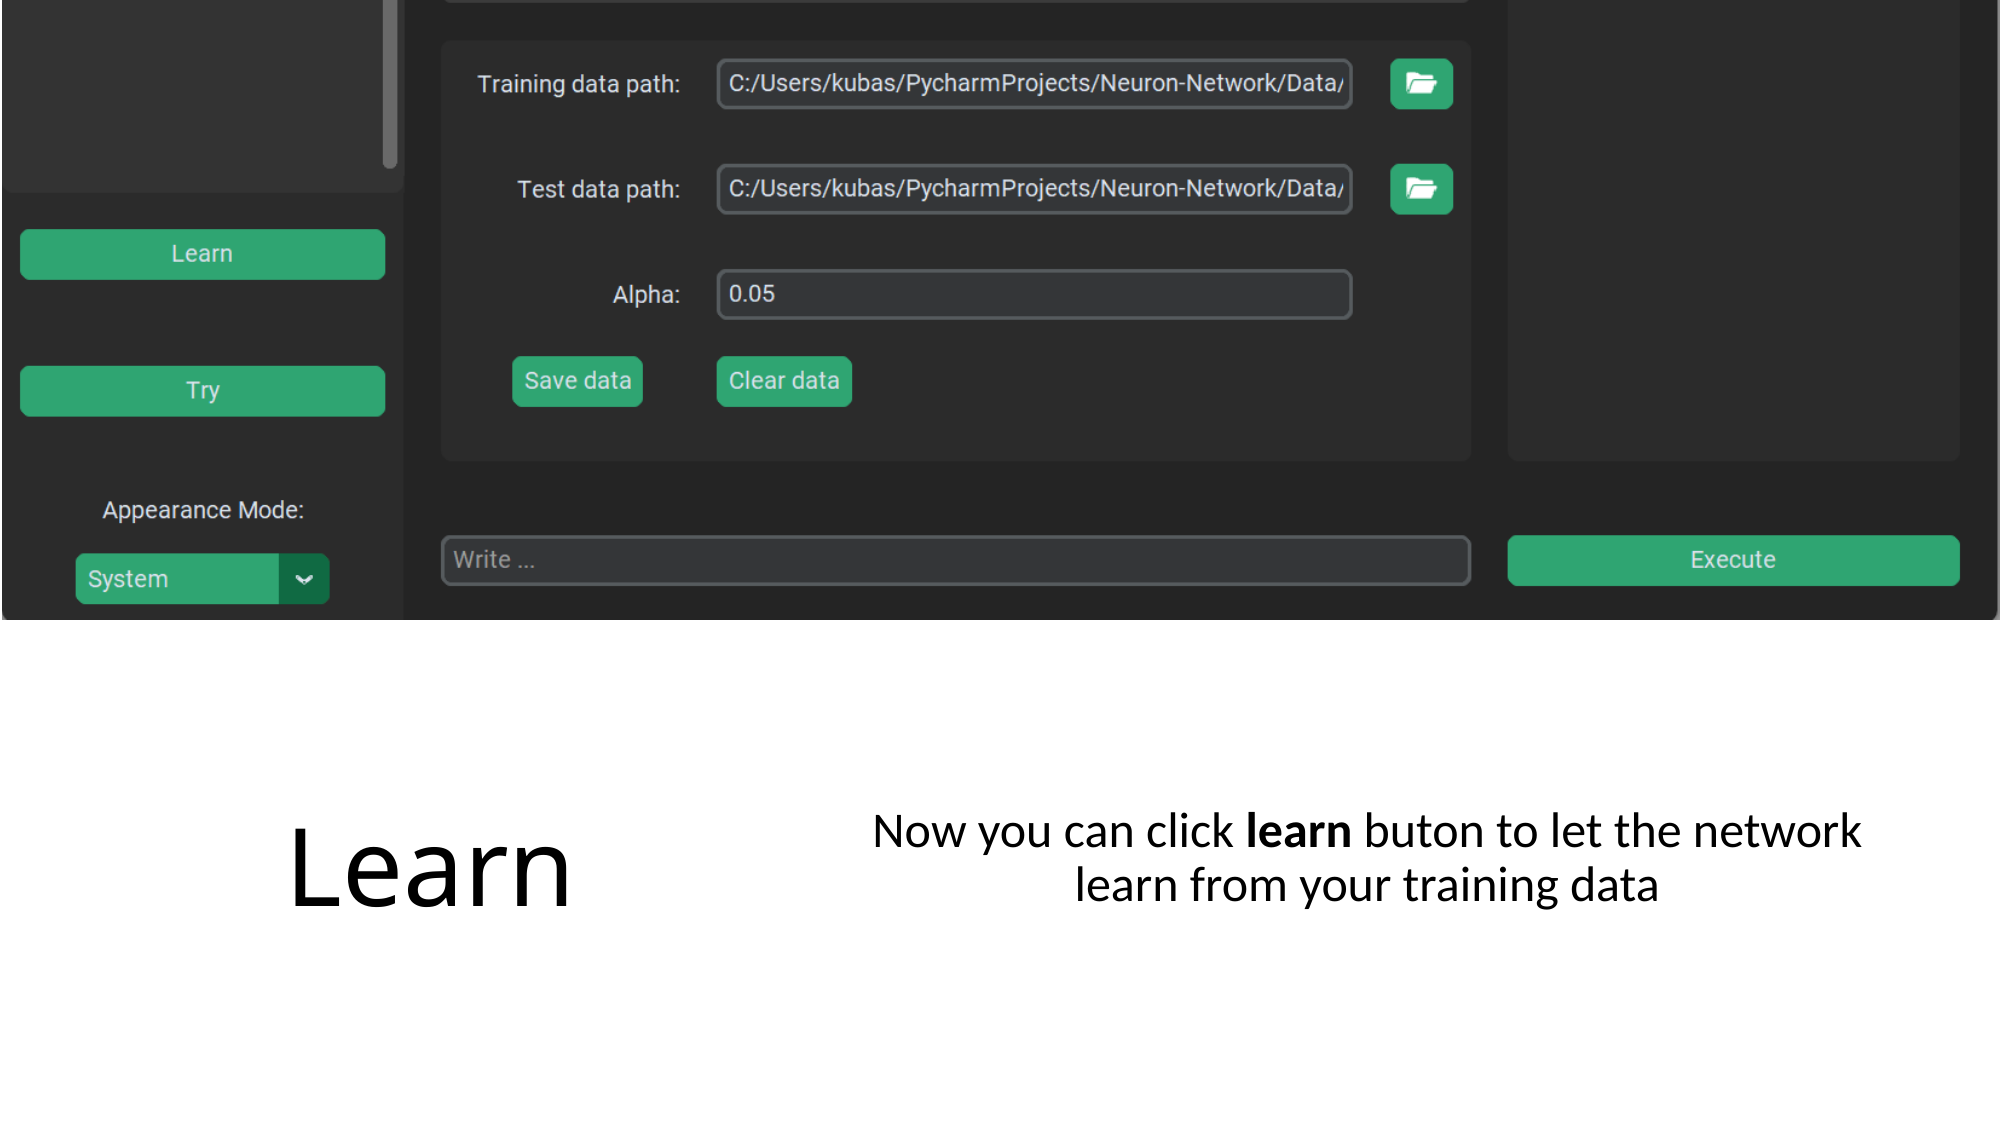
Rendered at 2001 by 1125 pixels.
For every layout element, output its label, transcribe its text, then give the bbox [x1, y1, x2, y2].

text_box Learn [181, 805, 680, 938]
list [2, 0, 2000, 620]
text_box Now you can click learn buton to let the network learn from your training data [828, 796, 1907, 920]
